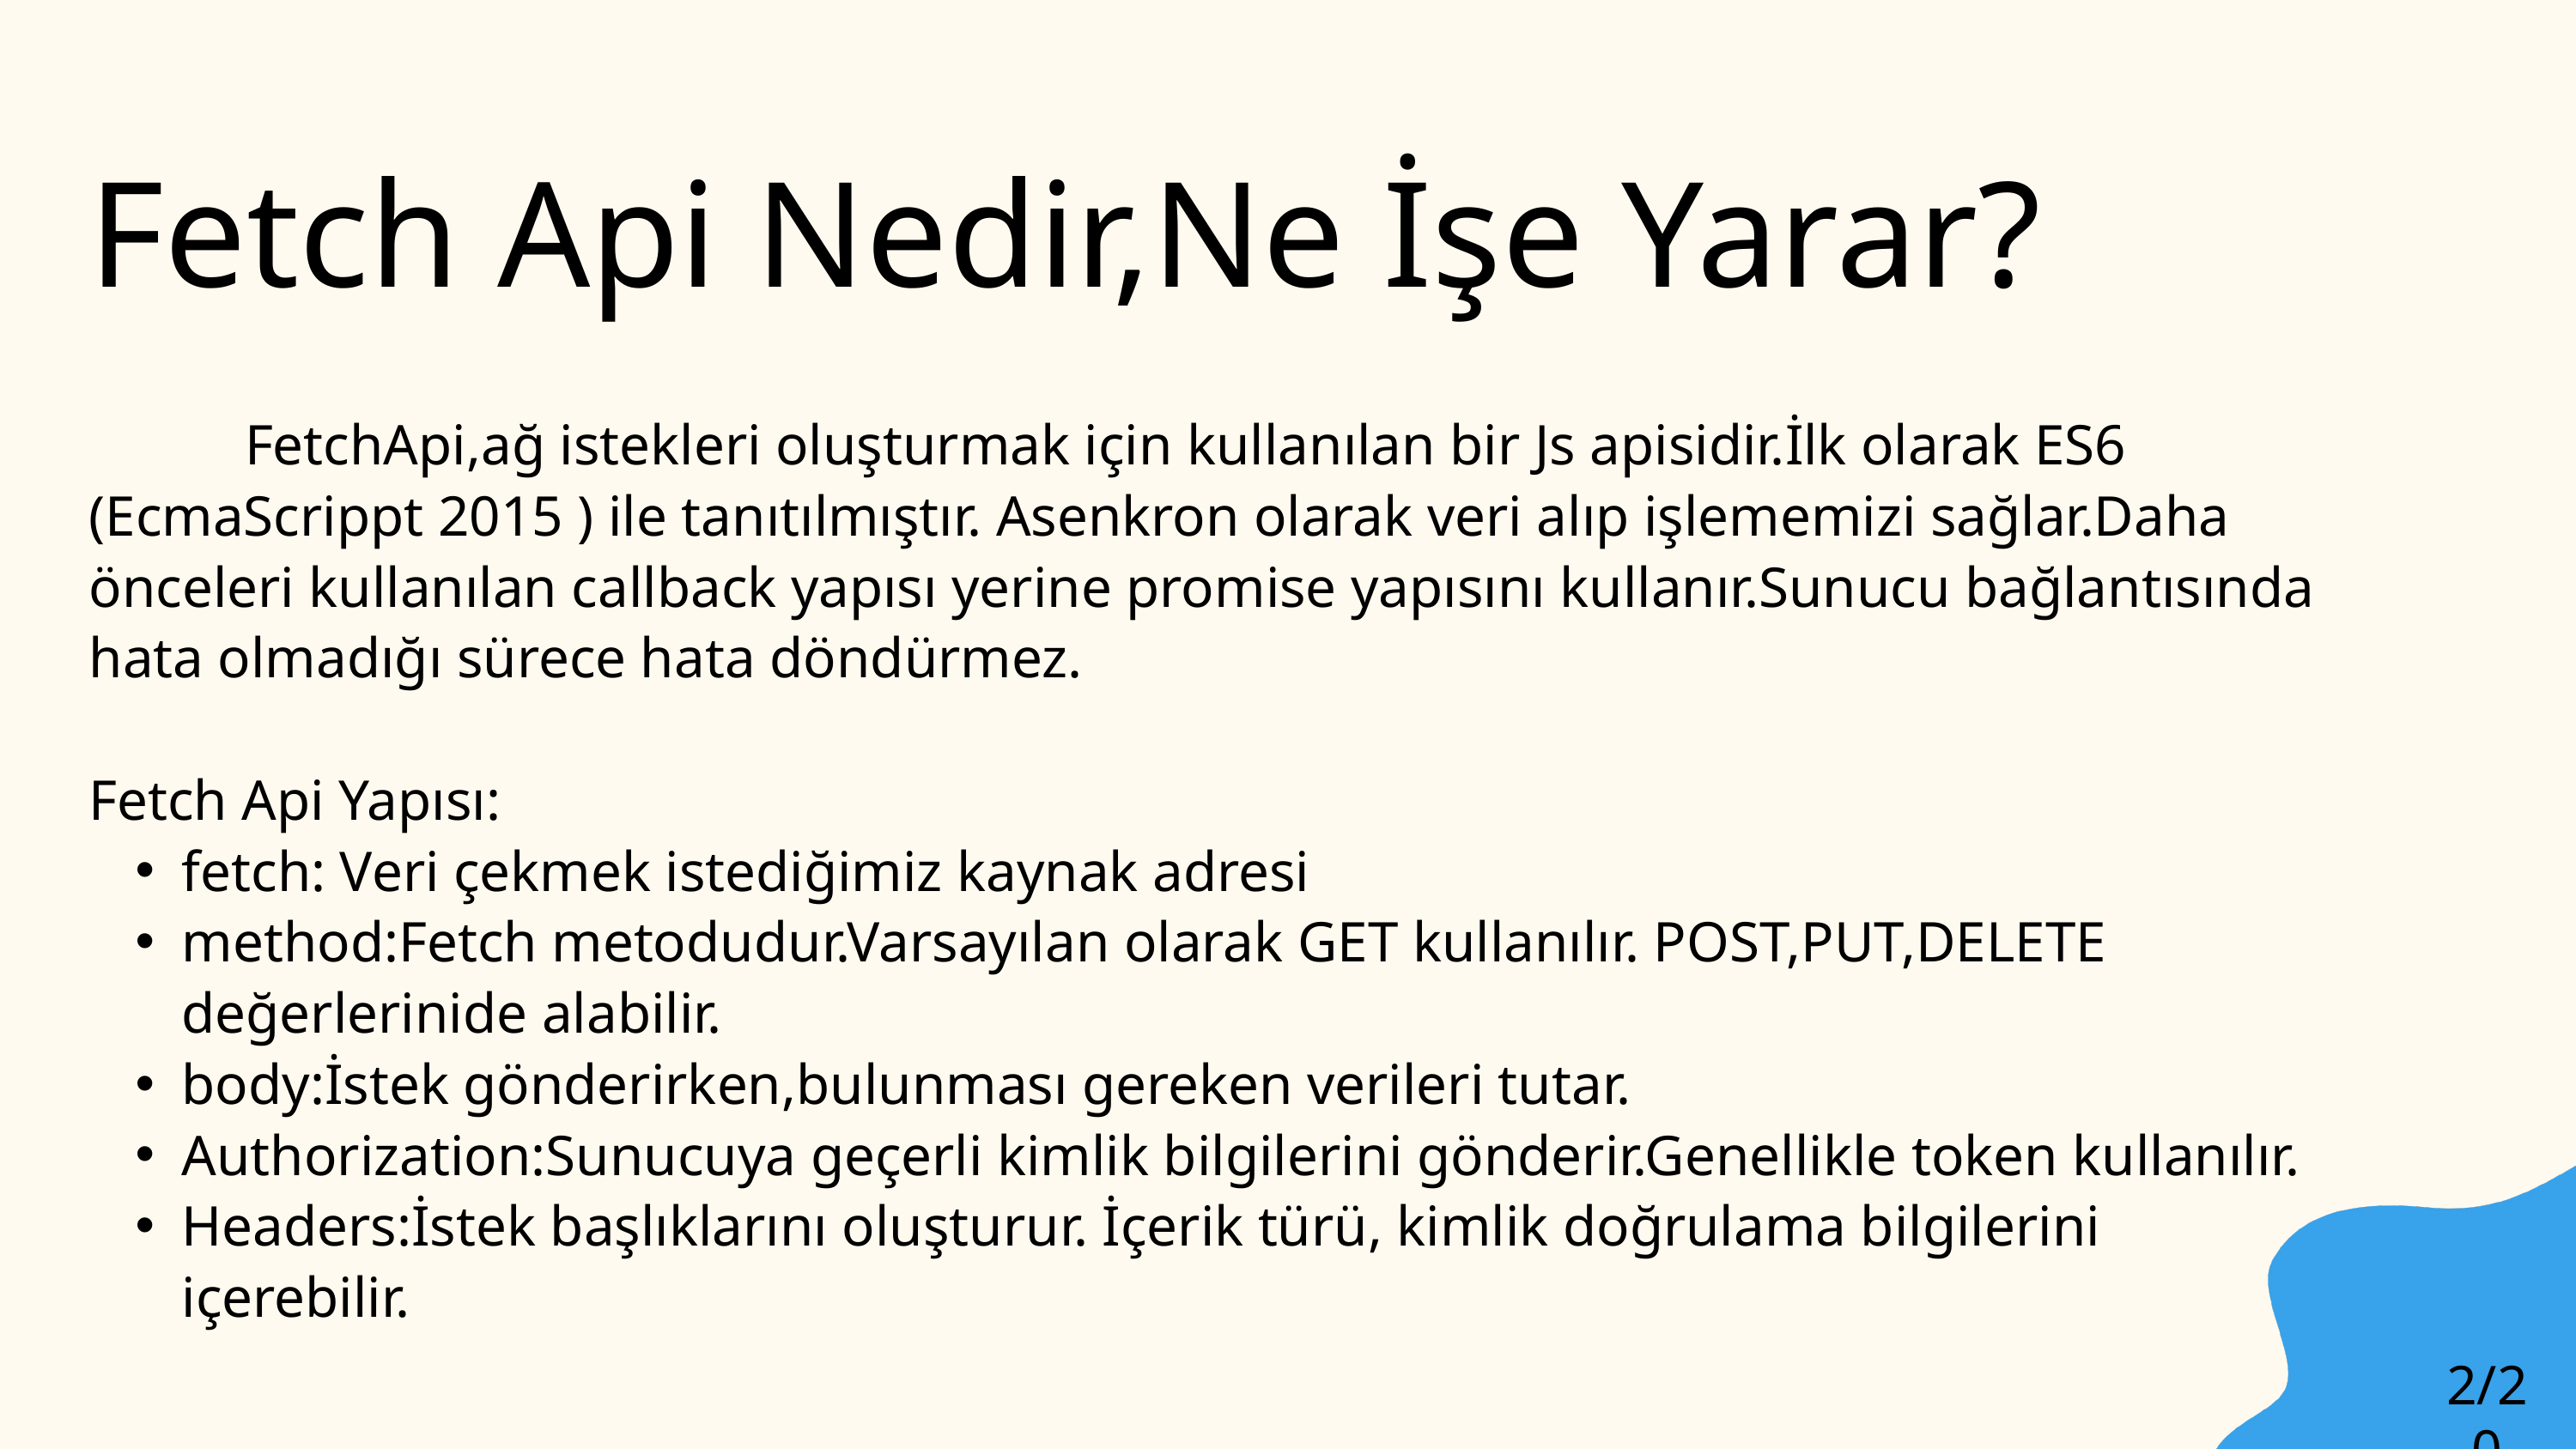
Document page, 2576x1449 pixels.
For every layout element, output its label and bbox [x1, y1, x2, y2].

picture [2190, 1139, 2576, 1449]
text_box [88, 141, 2488, 1304]
